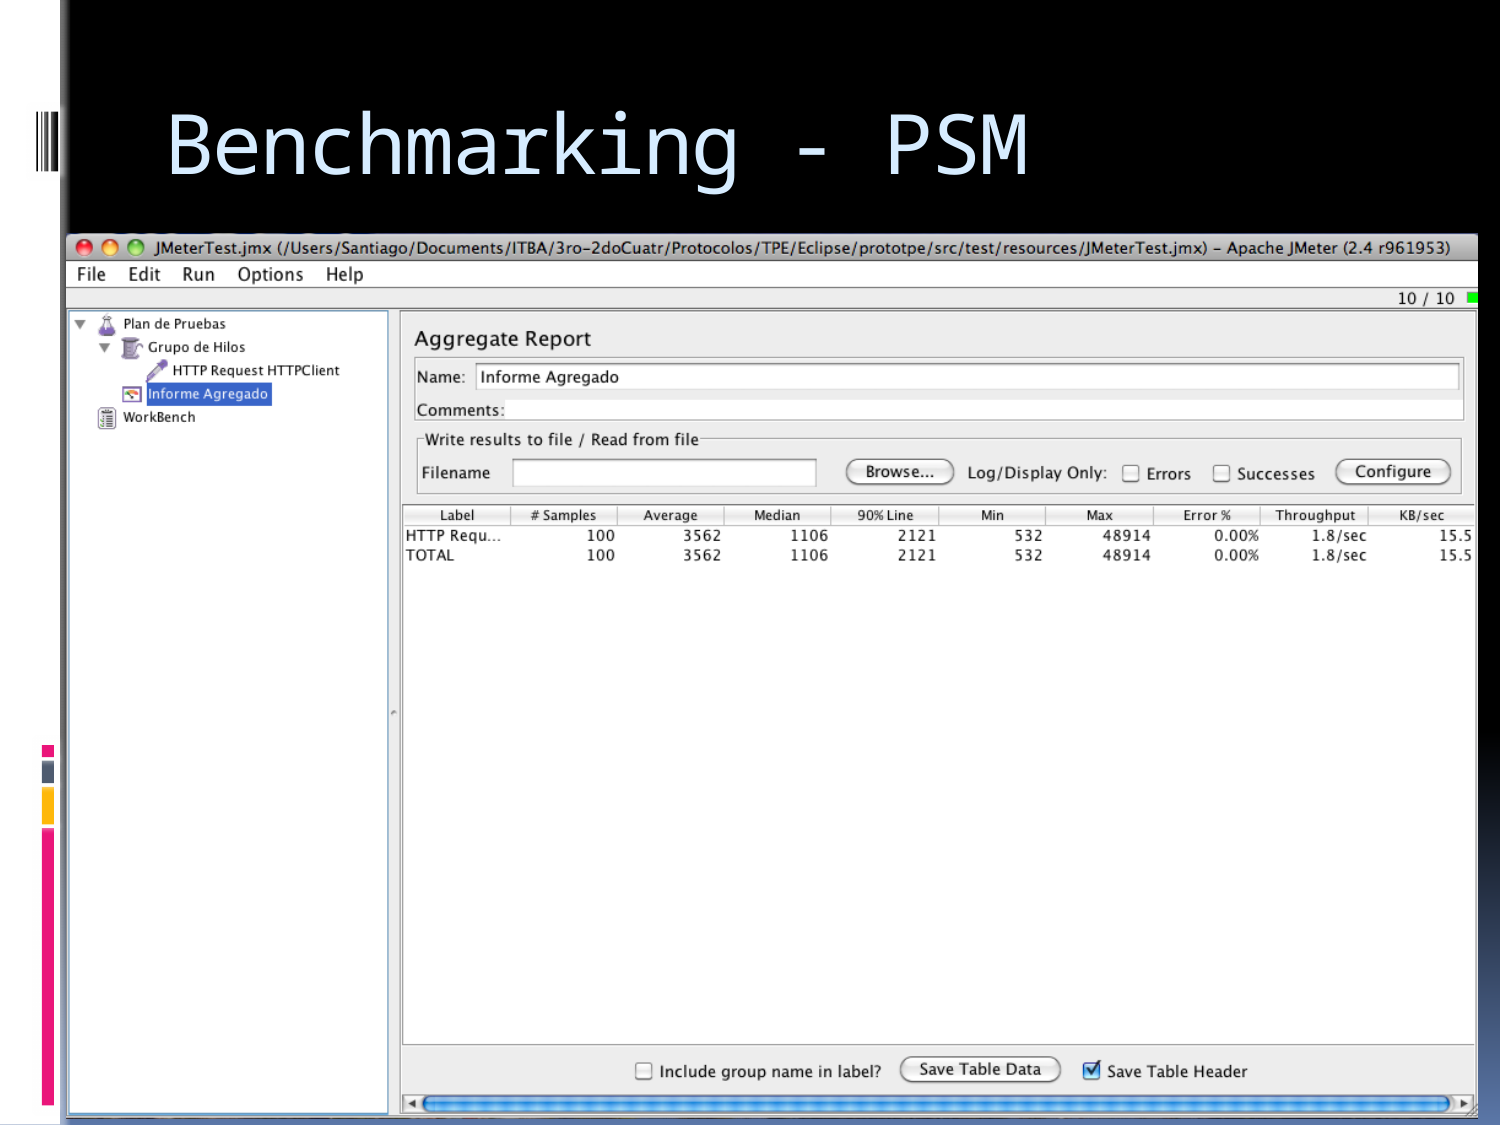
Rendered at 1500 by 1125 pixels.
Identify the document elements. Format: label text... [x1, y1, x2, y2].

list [19, 233, 1500, 1120]
title Benchmarking - PSM [150, 83, 1425, 224]
